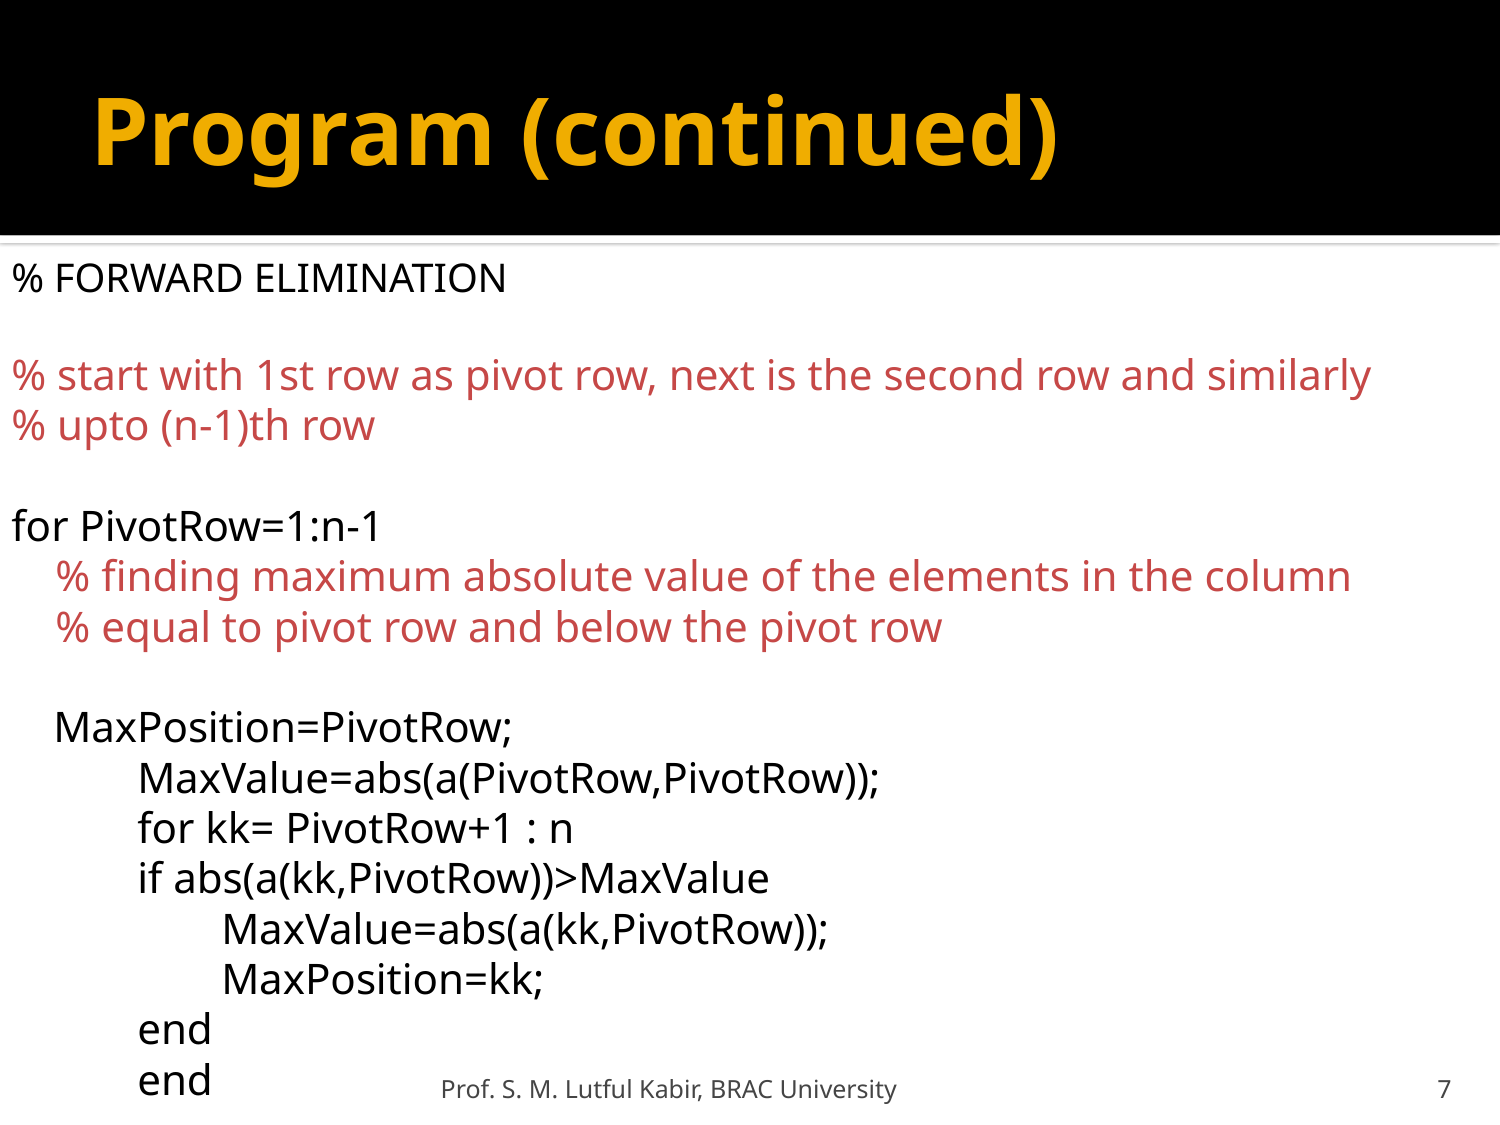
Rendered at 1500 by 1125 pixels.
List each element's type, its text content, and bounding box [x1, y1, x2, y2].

list % FORWARD ELIMINATION % start with 1st row as pivot row, next is the second row and similarly % upto (n-1)th row for PivotRow=1:n-1 % finding maximum absolute value of the elements in the column % equal to pivot row and below the pivot row MaxPosition=PivotRow; MaxValue=abs(a(PivotRow,PivotRow)); for kk= PivotRow+1 : n if abs(a(kk,PivotRow))>MaxValue MaxValue=abs(a(kk,PivotRow)); MaxPosition=kk; end end [0, 238, 1500, 1125]
slide_number 7 [1345, 1062, 1467, 1108]
title Program (continued) [75, 25, 1425, 231]
footer Prof. S. M. Lutful Kabir, BRAC University [433, 1062, 1337, 1108]
